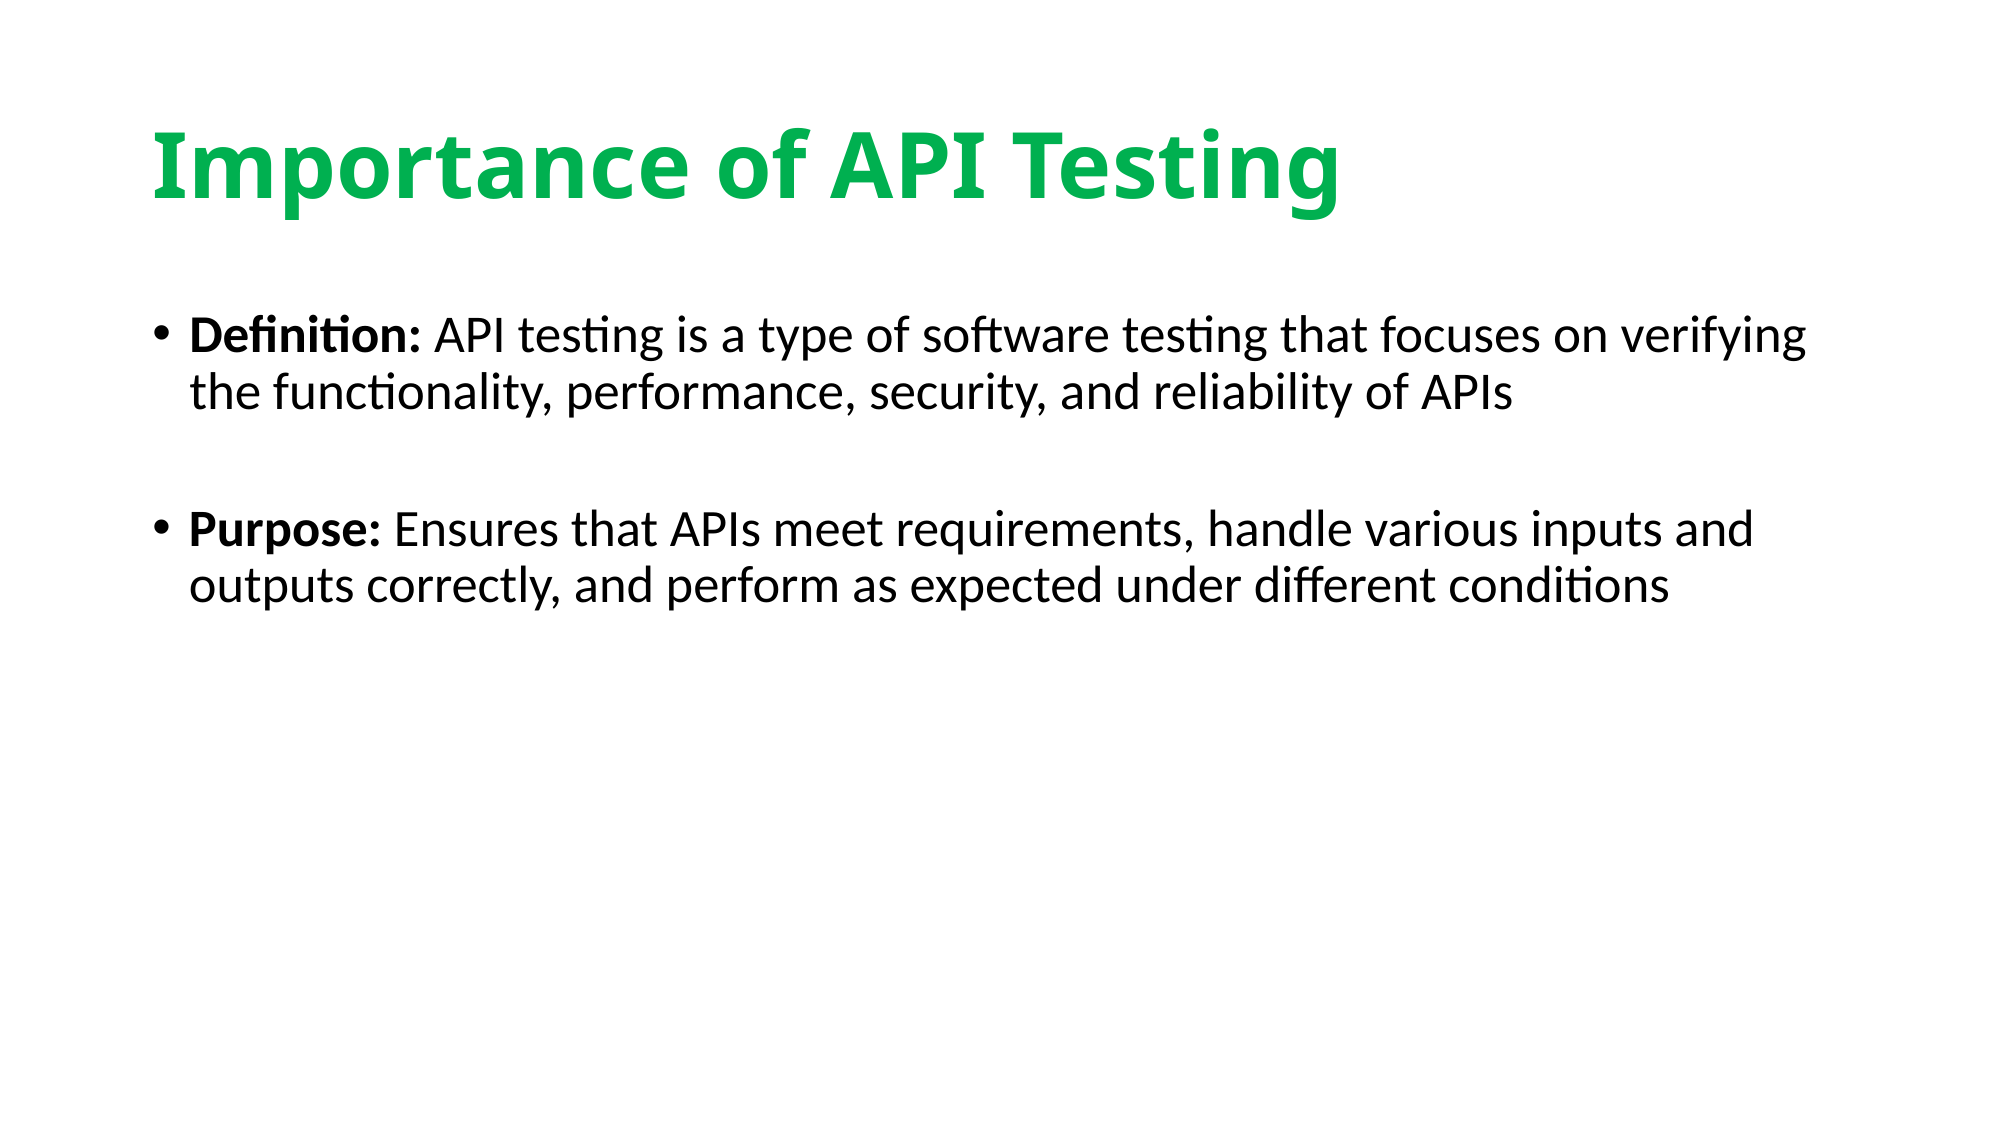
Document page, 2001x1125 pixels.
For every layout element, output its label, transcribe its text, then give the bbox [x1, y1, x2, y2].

title Importance of API Testing [137, 59, 1863, 278]
text_box Purpose: Ensures that APIs meet requirements, handle various inputs and outputs correctly, and perform as expected under different conditions [137, 493, 1863, 665]
list Definition: API testing is a type of software testing that focuses on verifying the functionality, performance, security, and reliability of APIs [137, 299, 1863, 472]
